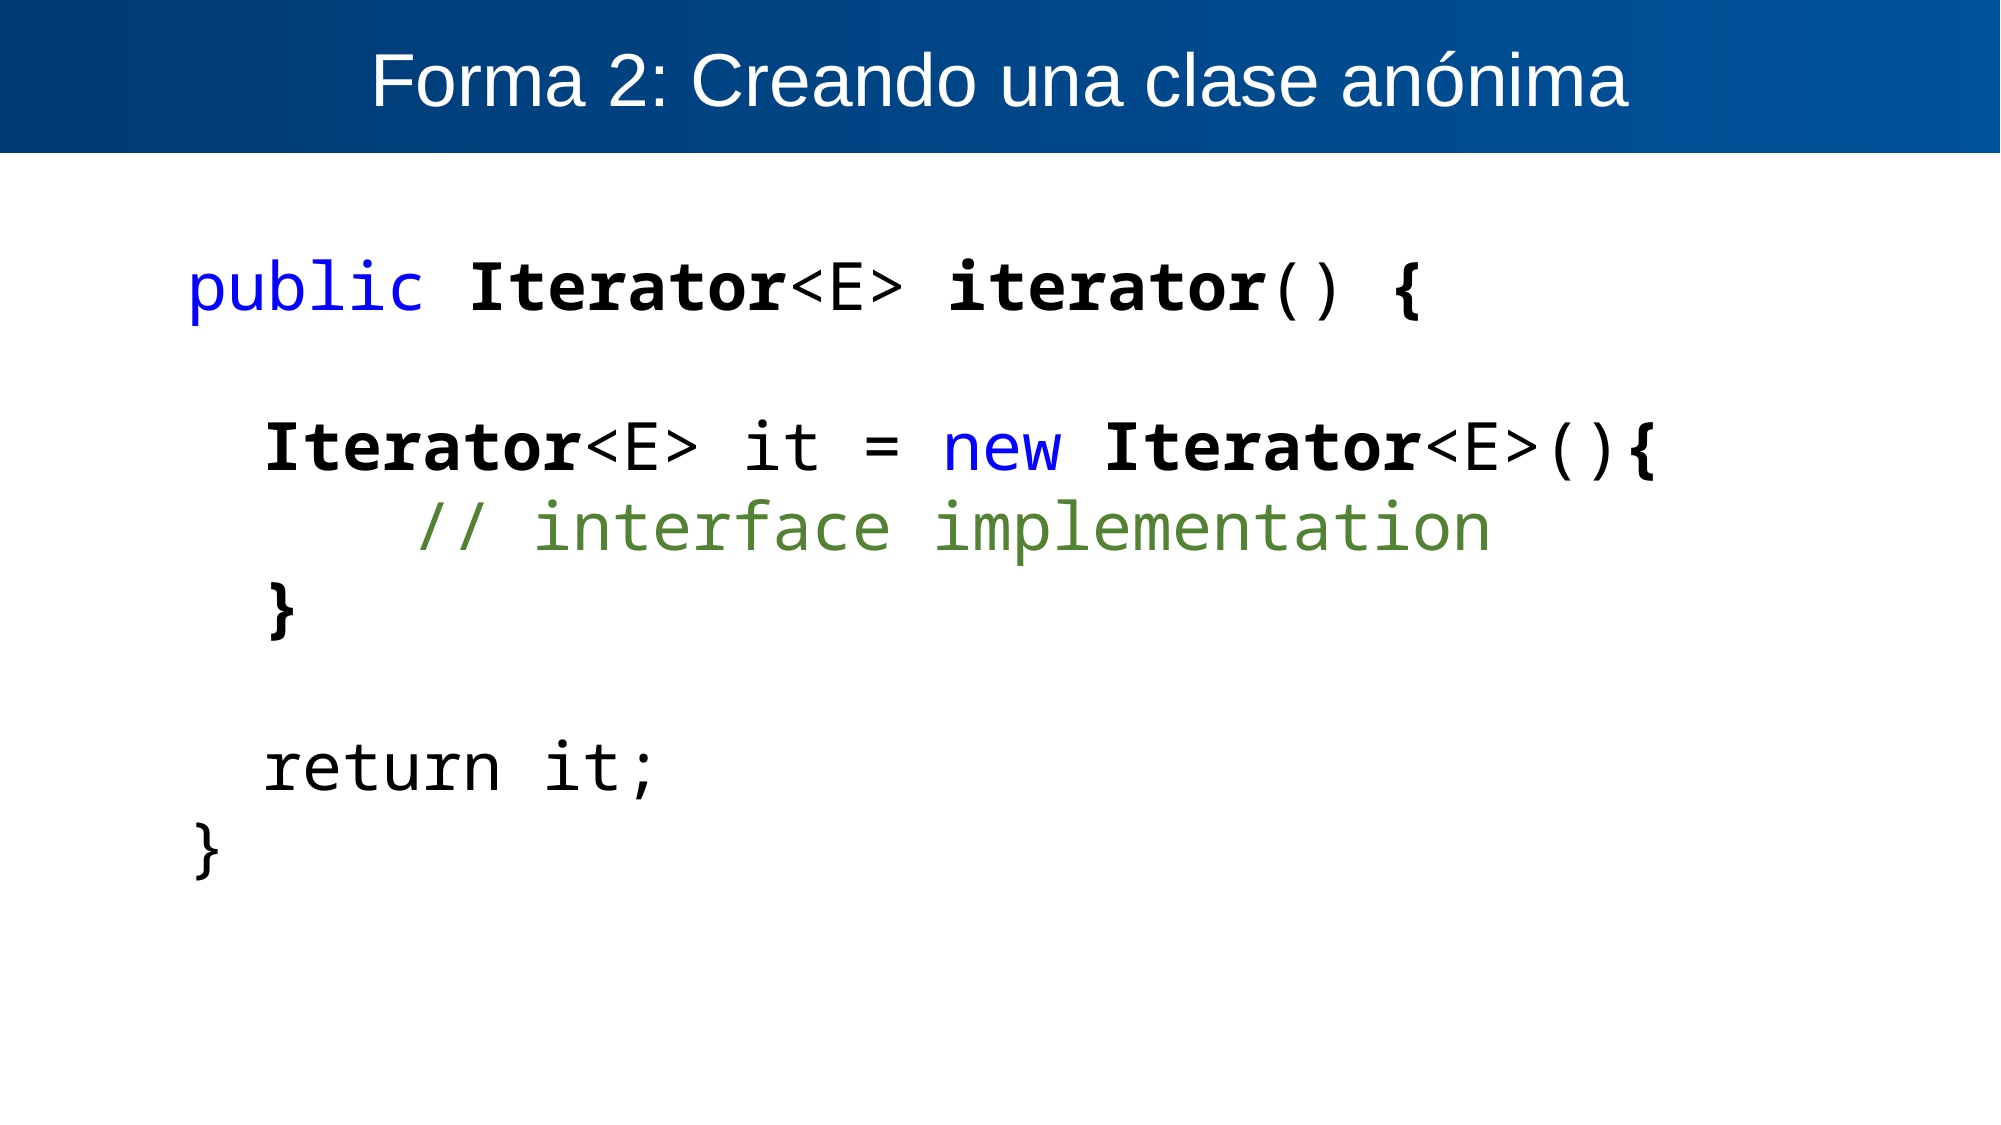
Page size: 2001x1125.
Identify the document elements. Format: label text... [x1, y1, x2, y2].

text_box Forma 2: Creando una clase anónima [0, 0, 2000, 154]
text_box public Iterator<E> iterator() { Iterator<E> it = new Iterator<E>(){ // interface implementation } return it; } [172, 236, 1841, 892]
